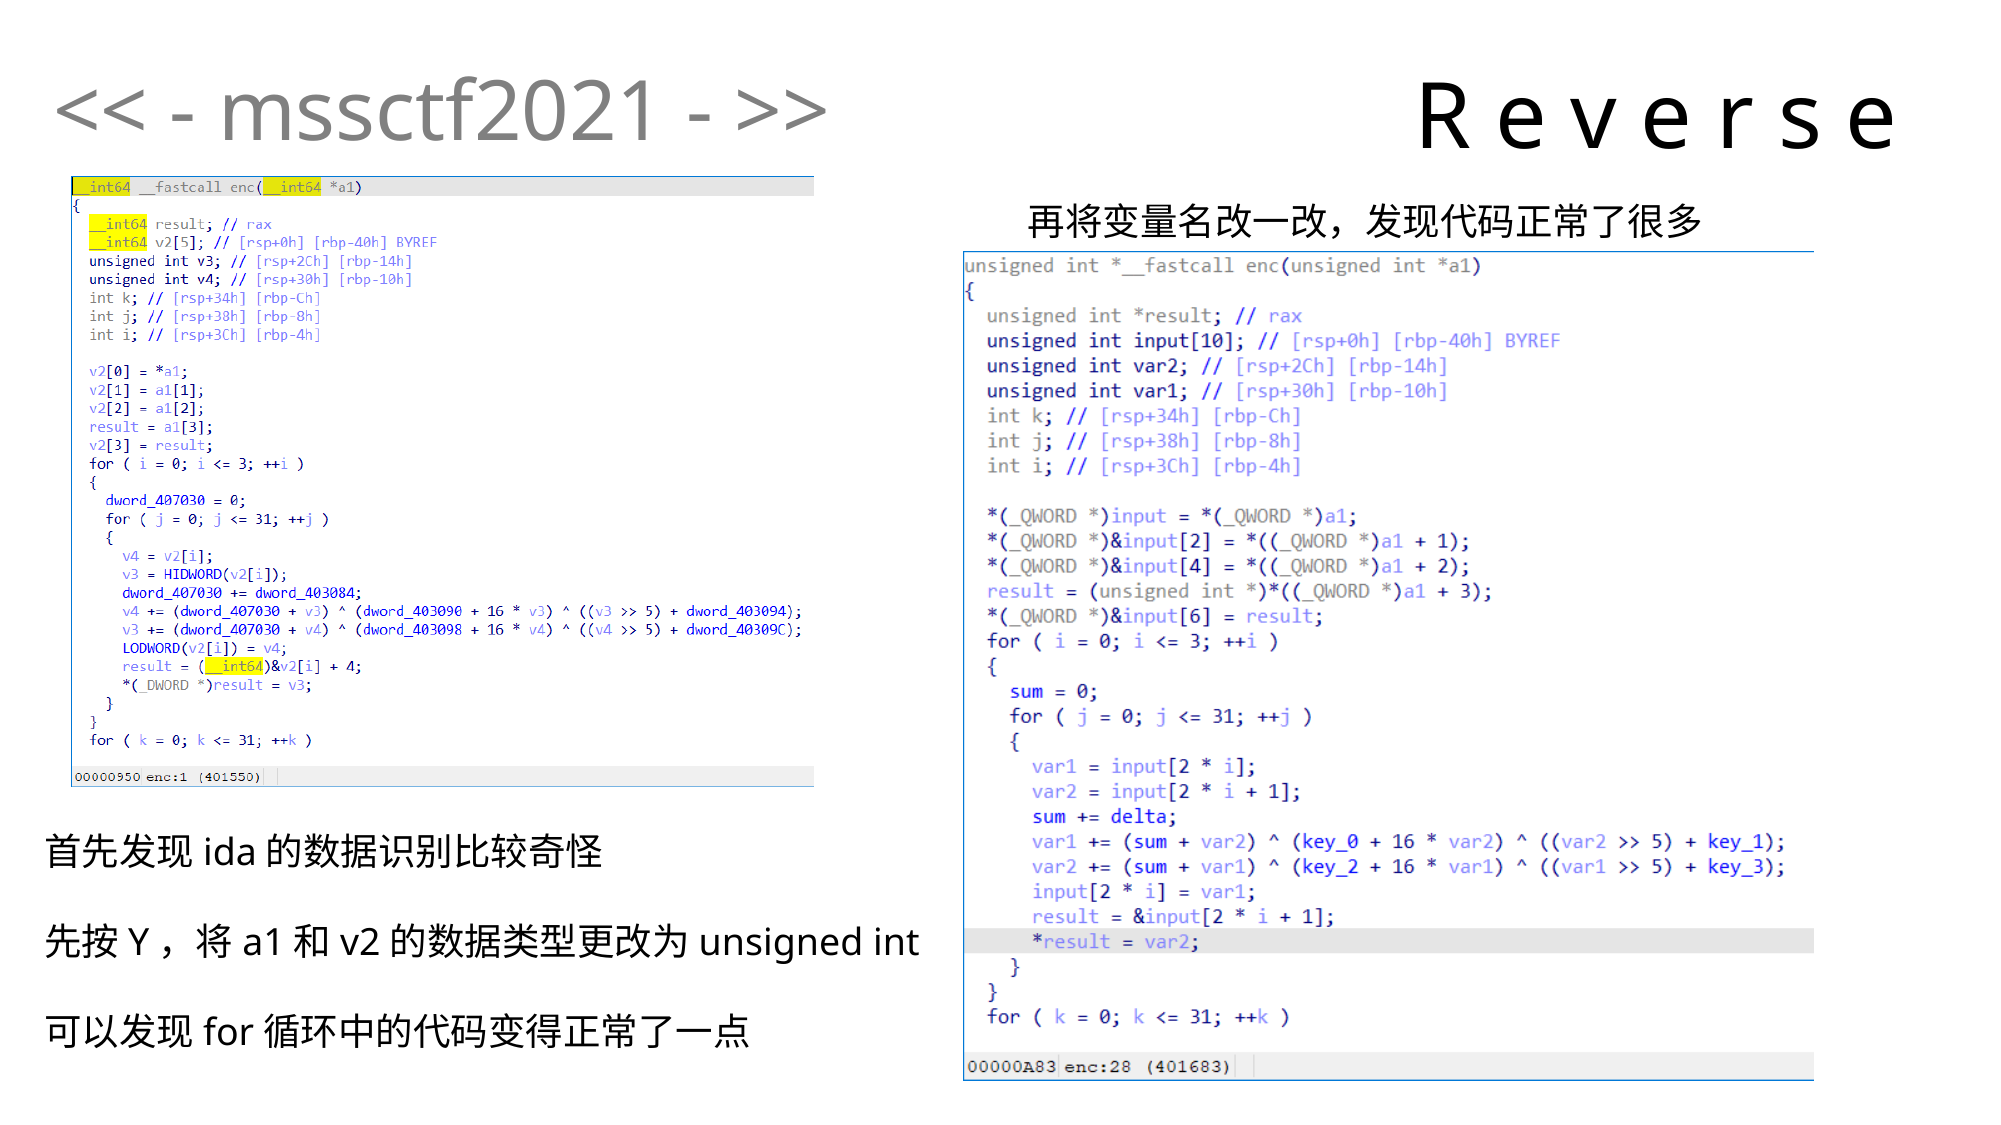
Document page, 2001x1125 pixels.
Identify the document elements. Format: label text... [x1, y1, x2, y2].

picture [71, 176, 814, 787]
text_box R e v e r s e [1350, 49, 1962, 175]
text_box 再将变量名改一改，发现代码正常了很多 [1012, 190, 1718, 251]
text_box 首先发现ida的数据识别比较奇怪 先按Y，将a1和v2的数据类型更改为unsigned int 可以发现for循环中的代码变得正常了一点 [29, 820, 935, 1061]
picture [963, 251, 1814, 1081]
text_box << - mssctf2021 - >> [38, 49, 1035, 165]
